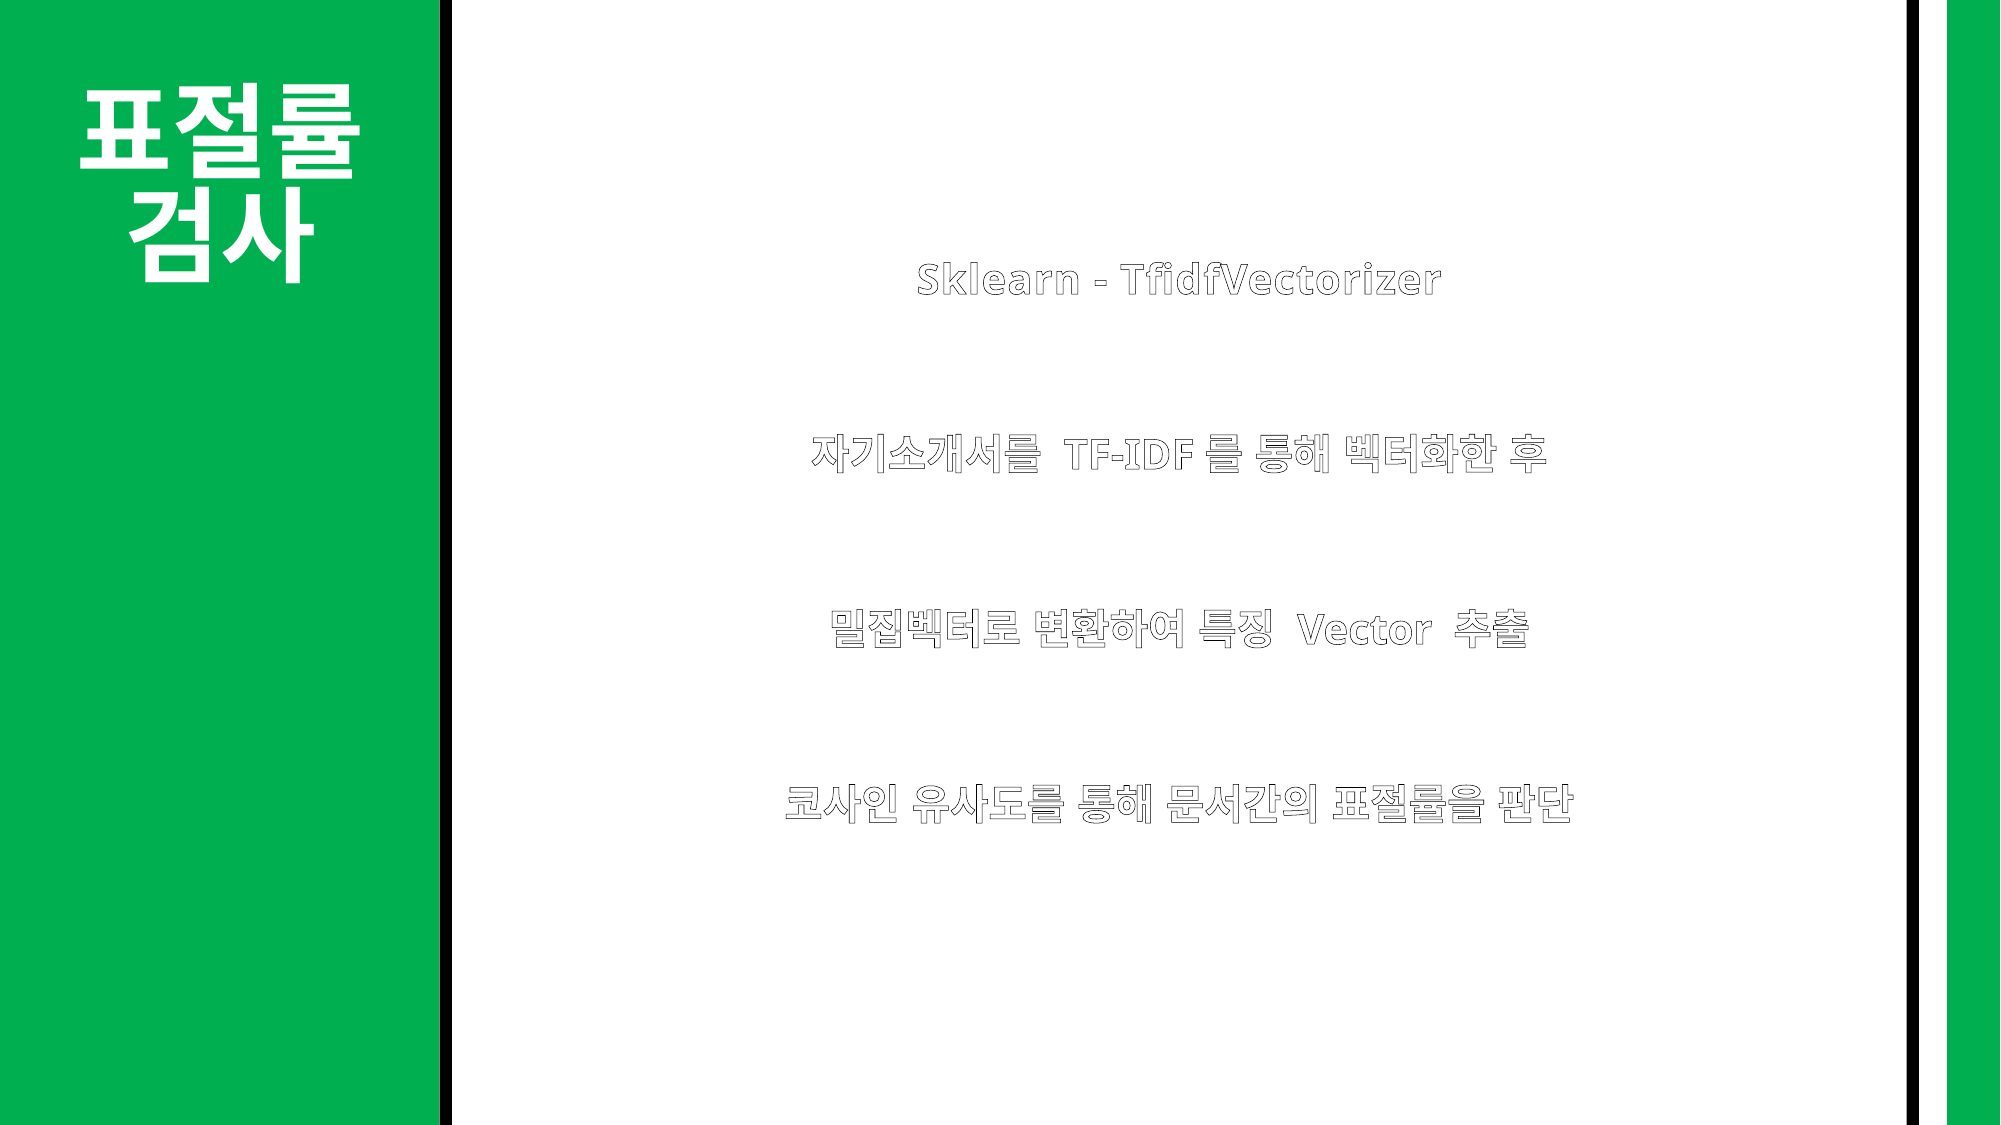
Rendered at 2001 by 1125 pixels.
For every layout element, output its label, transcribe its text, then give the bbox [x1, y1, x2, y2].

text_box Sklearn - TfidfVectorizer [452, 245, 1907, 310]
text_box 자기소개서를 TF-IDF를 통해 벡터화한 후 [452, 420, 1907, 485]
text_box [1906, 0, 1920, 1125]
text_box [439, 0, 453, 1125]
text_box 코사인 유사도를 통해 문서간의 표절률을 판단 [452, 770, 1907, 835]
text_box [1946, 0, 2000, 1125]
text_box 밀집벡터로 변환하여 특징 Vector 추출 [452, 595, 1907, 660]
text_box 표절률 검사 [61, 79, 380, 303]
text_box [0, 0, 439, 1125]
